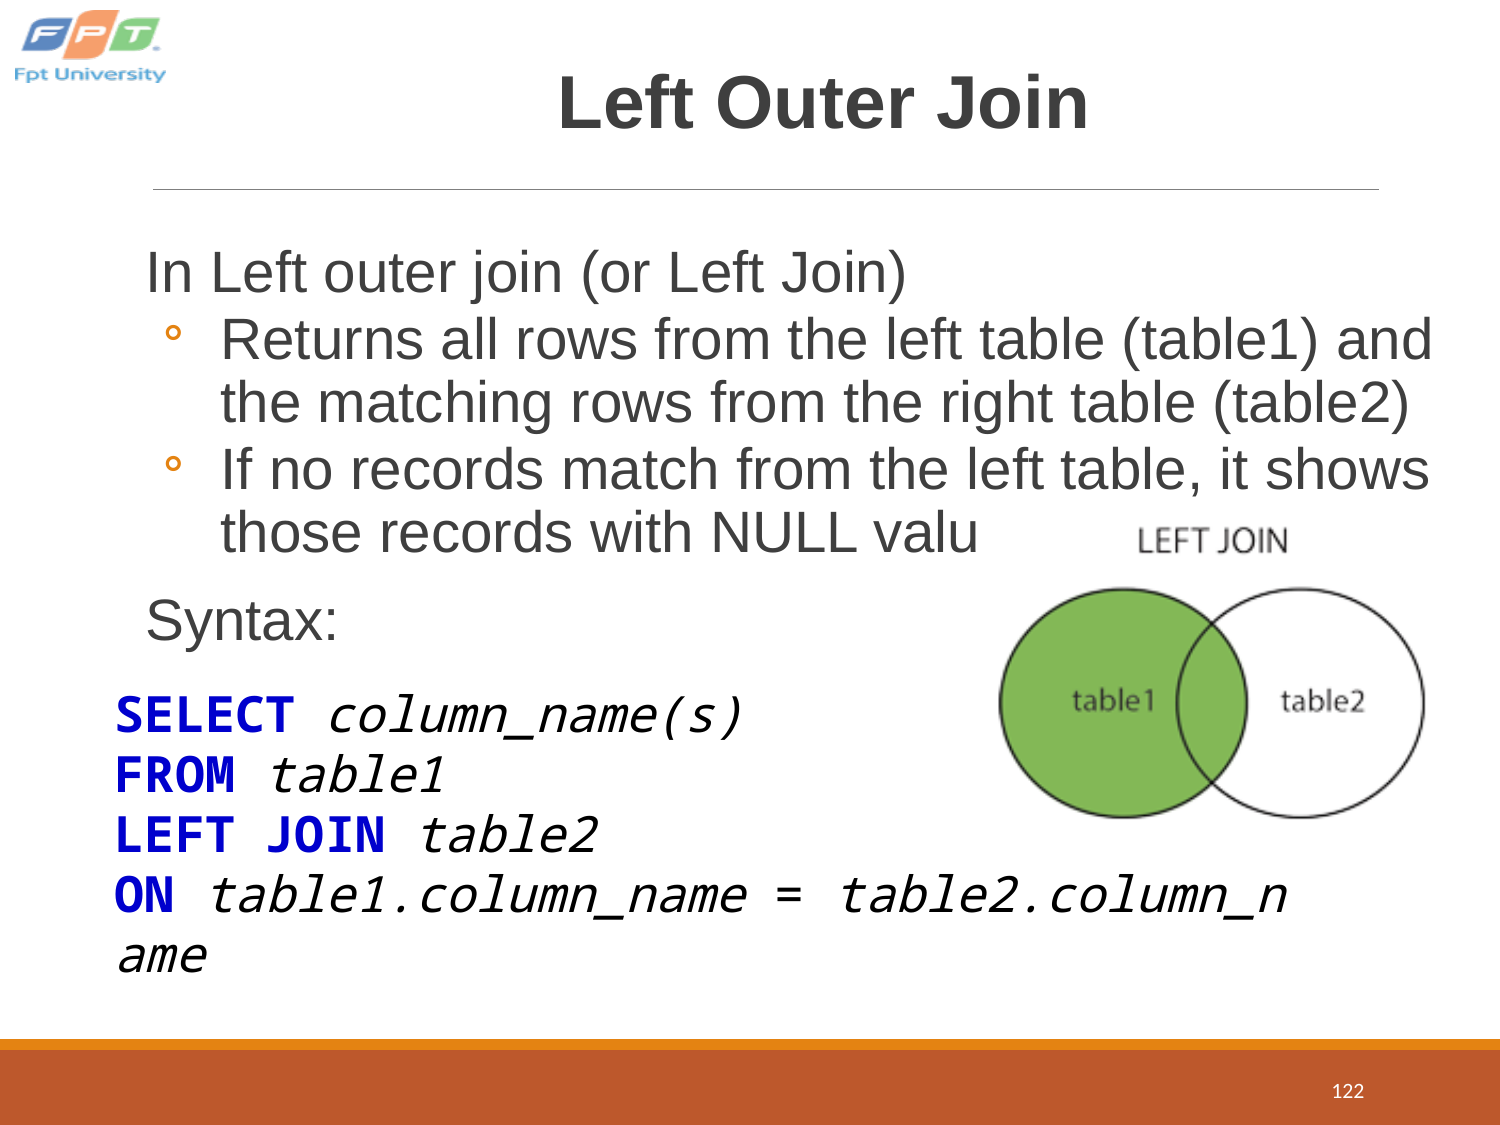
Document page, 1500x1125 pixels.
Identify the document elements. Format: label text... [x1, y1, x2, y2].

picture [15, 10, 166, 83]
picture [977, 515, 1436, 833]
slide_number 122 [1218, 1059, 1380, 1120]
list In Left outer join (or Left Join) Returns all rows from the left table (table1) and the matching rows from the right table (table2) If no records match from the left table, it shows those records with NULL values Syntax: [70, 234, 1437, 1034]
title Left Outer Join [251, 59, 1397, 216]
text_box SELECT column_name(s) FROM table1 LEFT JOIN table2 ON table1.column_name = table2.column_name [100, 674, 1308, 990]
